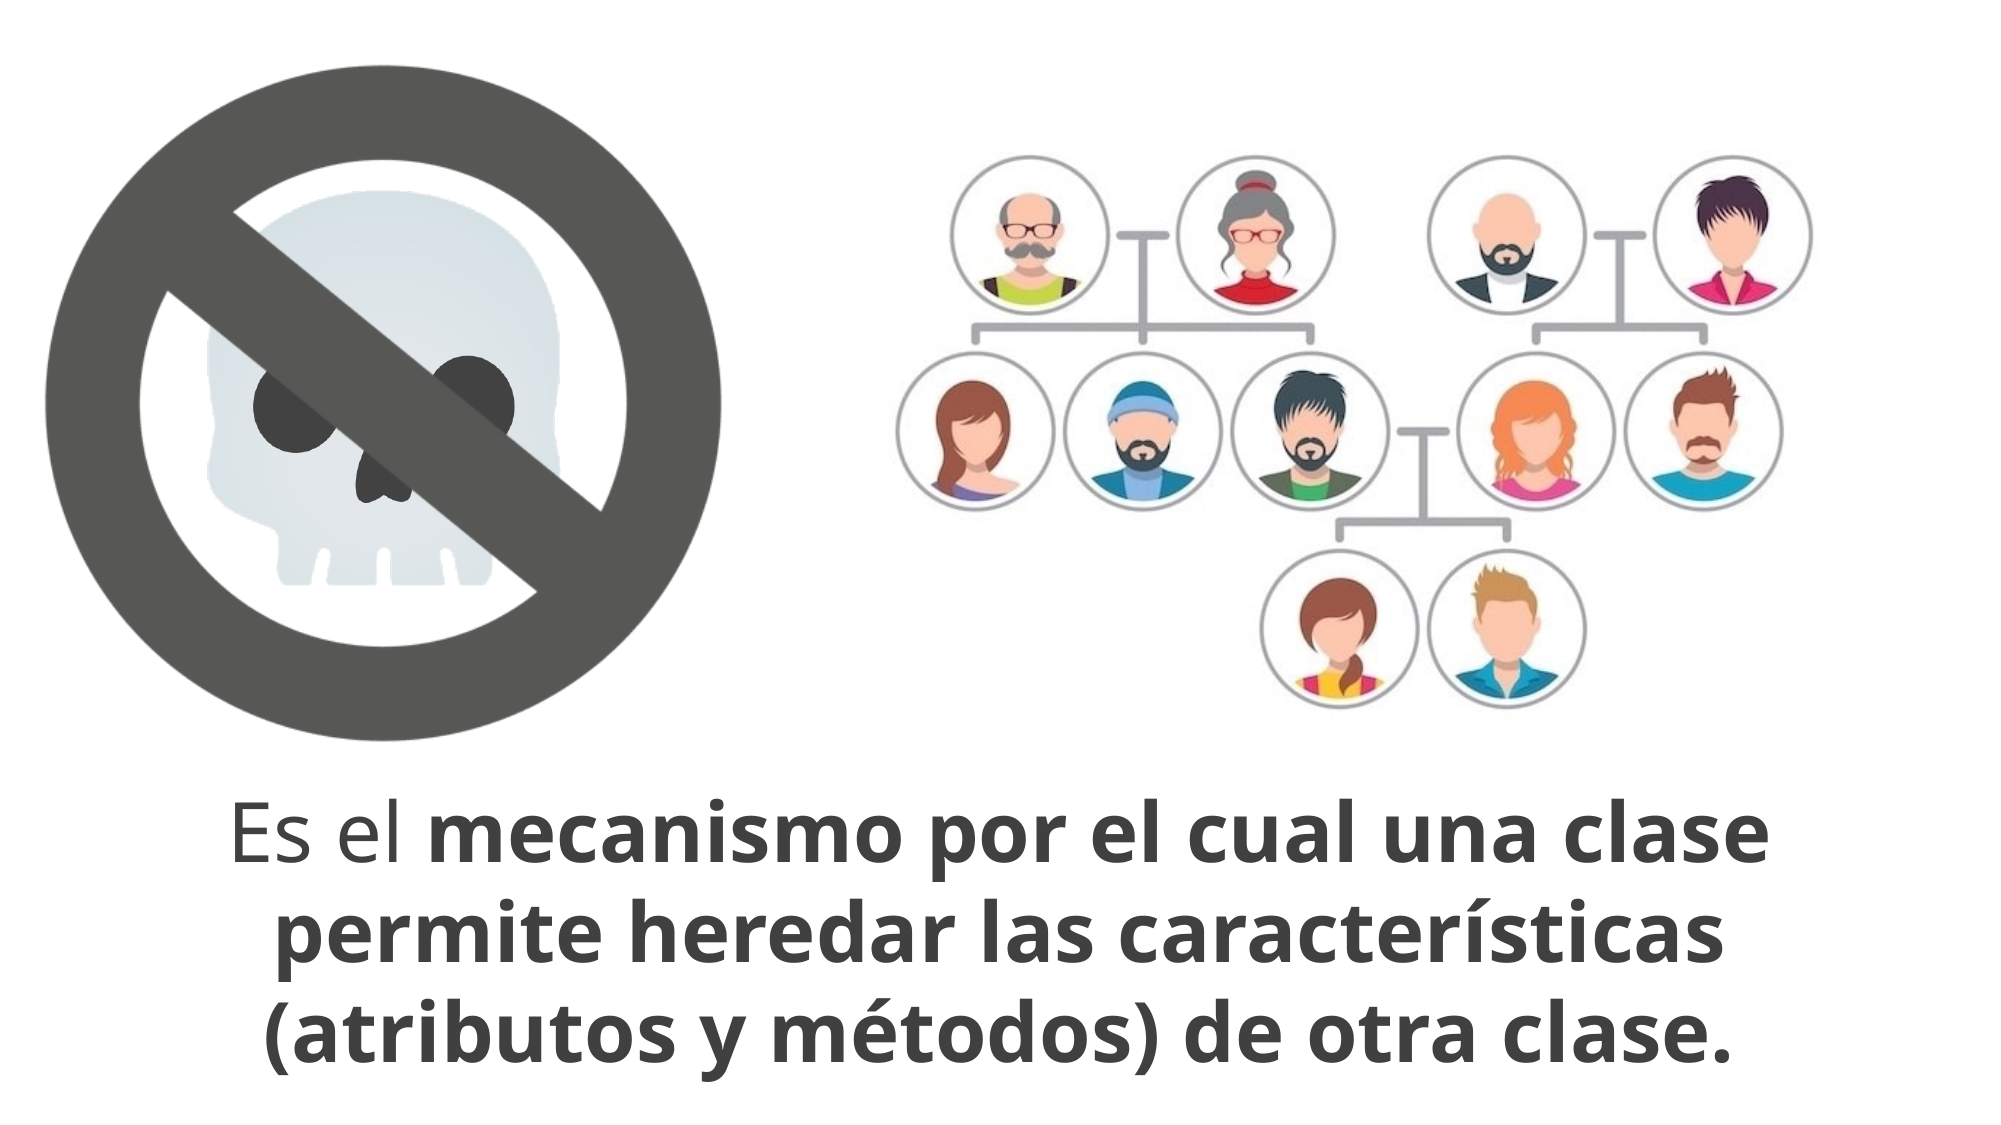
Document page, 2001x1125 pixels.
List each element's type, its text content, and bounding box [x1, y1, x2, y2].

picture [0, 34, 1937, 773]
text_box Es el mecanismo por el cual una clase permite heredar las características (atributos y métodos) de otra clase. [89, 771, 1911, 1087]
